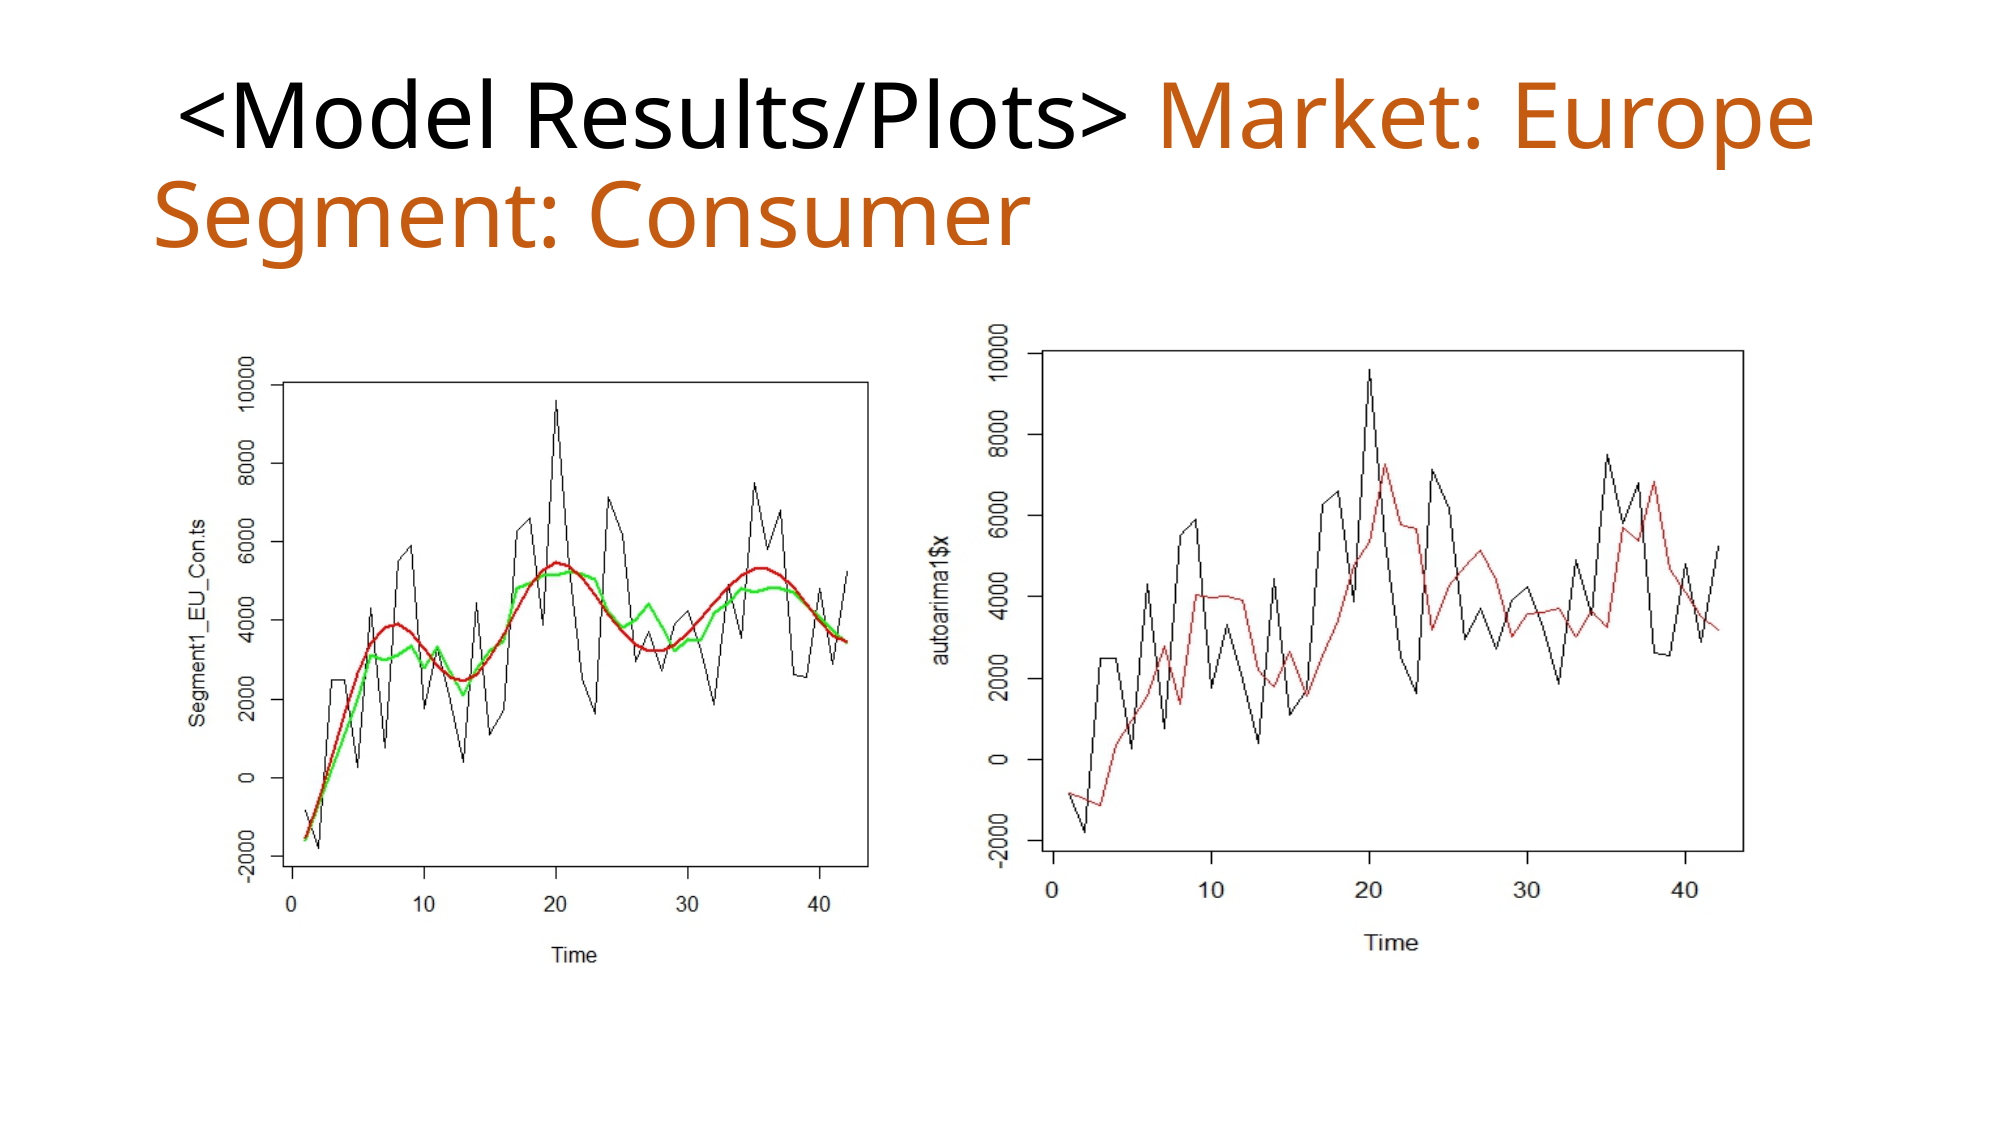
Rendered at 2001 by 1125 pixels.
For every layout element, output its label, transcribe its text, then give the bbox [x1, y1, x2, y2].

title <Model Results/Plots> Market: Europe Segment: Consumer [137, 59, 1863, 278]
picture [181, 245, 1807, 994]
